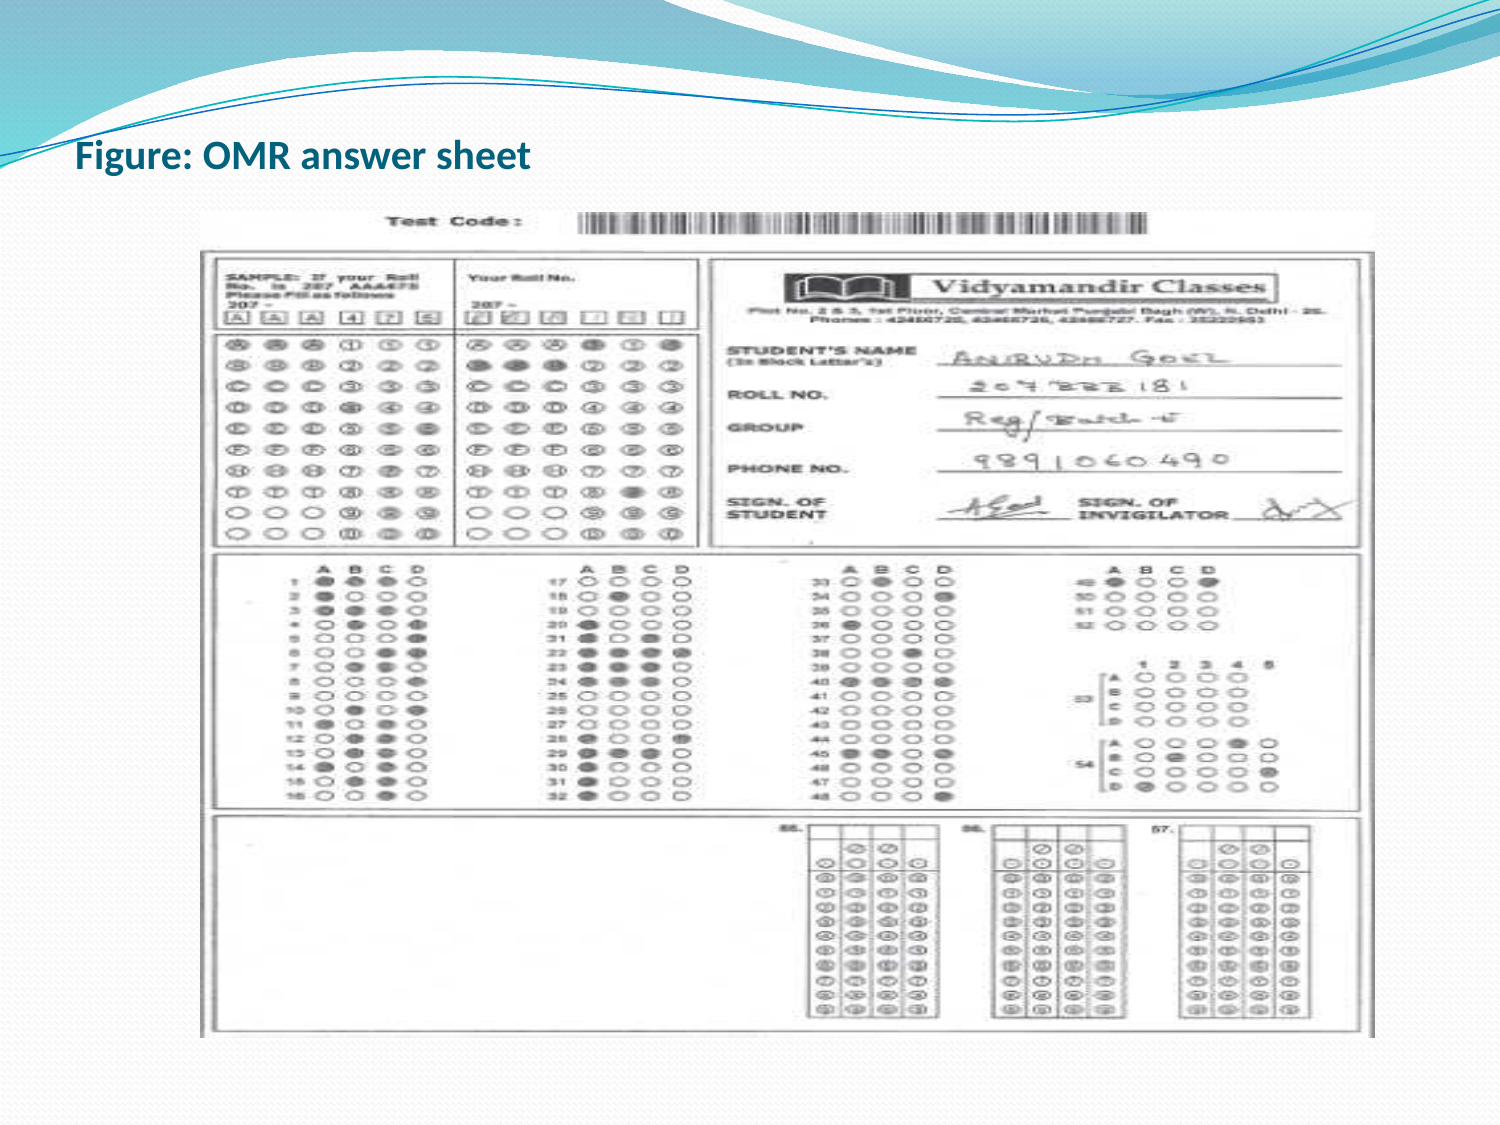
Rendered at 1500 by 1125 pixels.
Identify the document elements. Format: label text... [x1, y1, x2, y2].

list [199, 212, 1376, 1038]
title Figure: OMR answer sheet [75, 112, 1425, 178]
